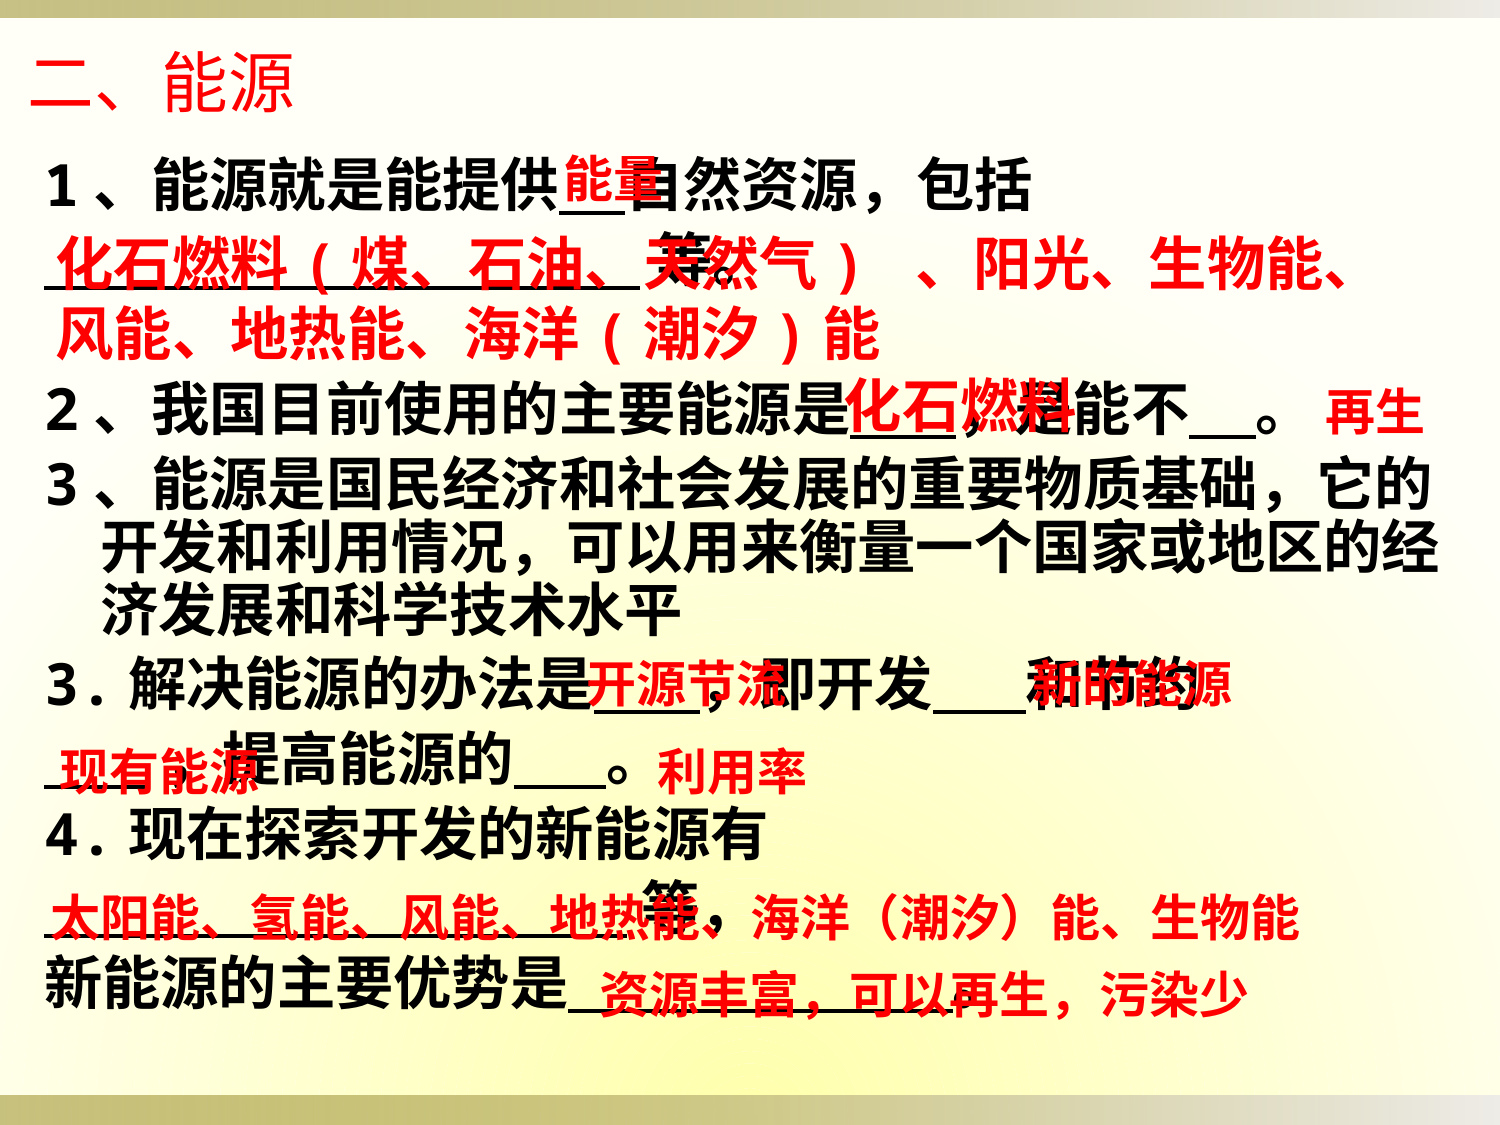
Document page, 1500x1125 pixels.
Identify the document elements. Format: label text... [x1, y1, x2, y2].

text_box 化石燃料(煤、石油、天然气) 、阳光、生物能、风能、地热能、海洋(潮汐)能 [41, 219, 1341, 375]
text_box 太阳能、氢能、风能、地热能、海洋（潮汐）能、生物能 [35, 878, 1336, 954]
text_box 现有能源 [44, 733, 328, 809]
text_box 利用率 [642, 733, 891, 809]
text_box 化石燃料 [829, 361, 1196, 447]
text_box 新的能源 [1017, 645, 1278, 720]
text_box 资源丰富，可以再生，污染少 [584, 956, 1388, 1031]
text_box 开源节流 [571, 645, 879, 720]
text_box 再生 [1310, 373, 1500, 449]
text_box 二、能源 [13, 33, 310, 128]
text_box 能量 [549, 140, 715, 216]
text_box 1、能源就是能提供 自然资源，包括 等。 2、我国目前使用的主要能源是 ，是能不 。 3、能源是国民经济和社会发展的重要物质基础，它的开发和利用情况，可以用来衡量一个国家或地区的经济发展和科学技术水平 3.解决能源的办法是 ，即开发 和节约 ，提高能源的 。 4.现在探索开发的新能源有 等， 新能源的主要优势是 。 [29, 148, 1500, 1078]
